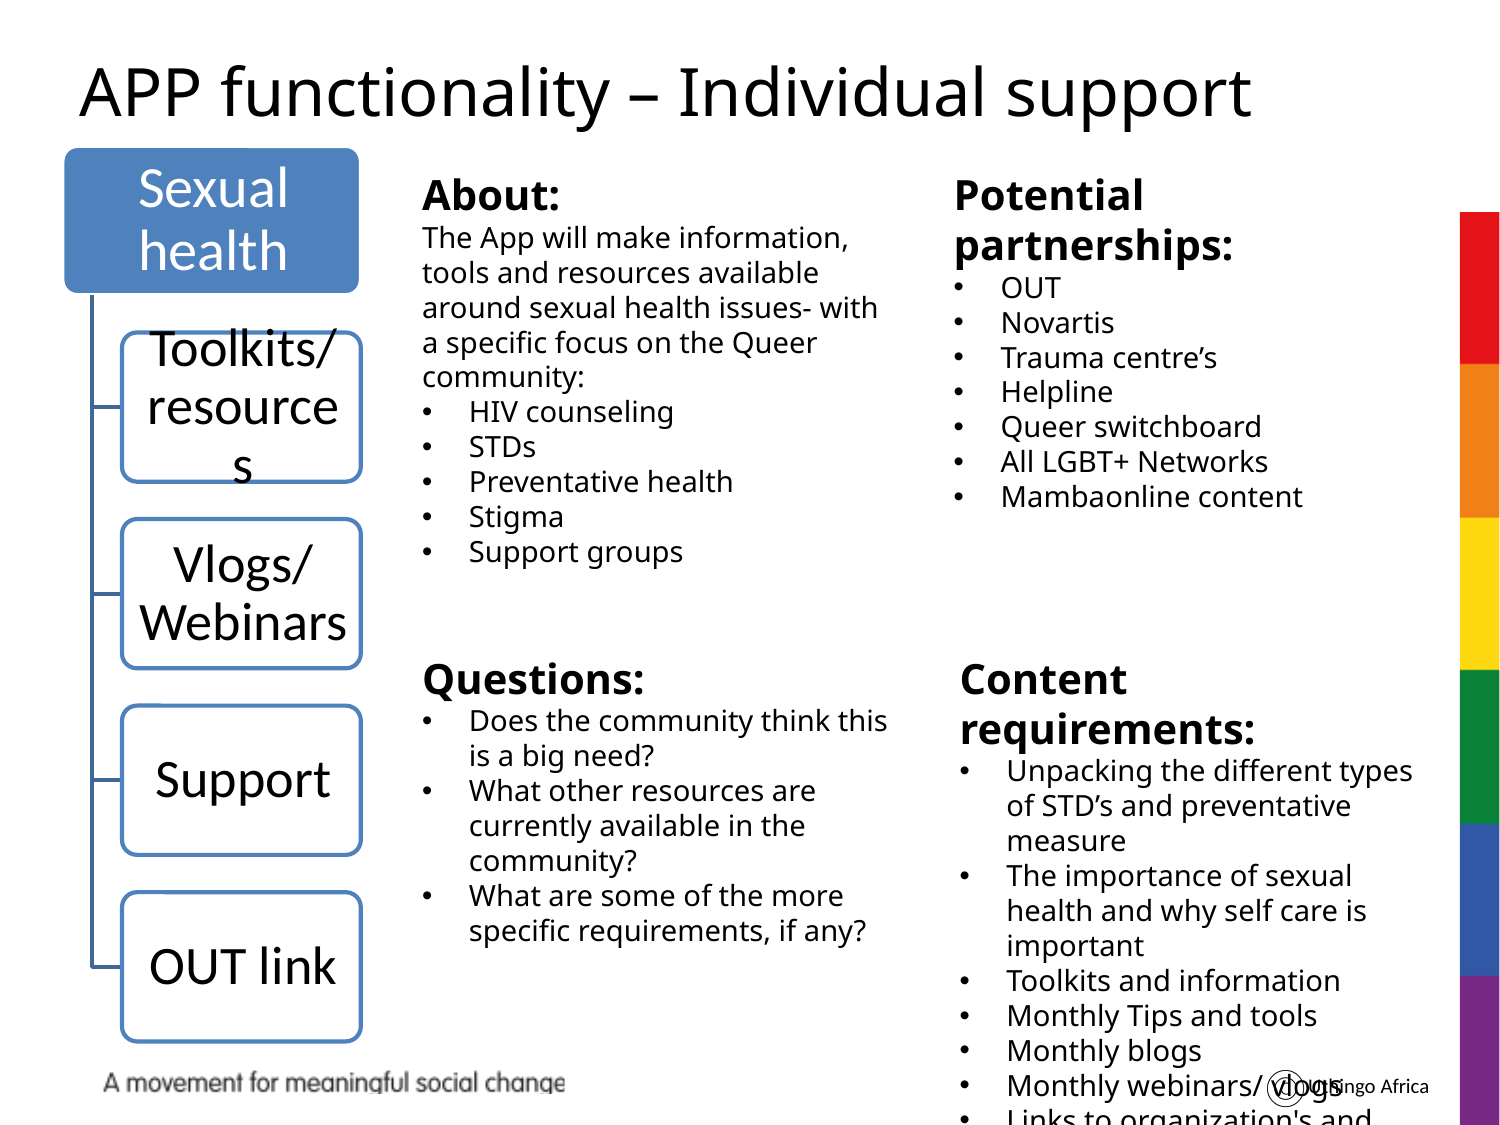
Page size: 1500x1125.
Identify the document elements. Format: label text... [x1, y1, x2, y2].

text_box About: The App will make information, tools and resources available around sexual health issues- with a specific focus on the Queer community: HIV counseling STDs Preventative health Stigma Support groups [411, 161, 904, 576]
text_box Questions: Does the community think this is a big need? What other resources are currently available in the community? What are some of the more specific requirements, if any? [411, 645, 904, 990]
text_box Uthingo Africa [1310, 1065, 1447, 1106]
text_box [17, 145, 406, 1043]
text_box Potential partnerships: OUT Novartis Trauma centre’s Helpline Queer switchboard All LGBT+ Networks Mambaonline content [938, 161, 1435, 521]
picture [1262, 1065, 1309, 1112]
text_box Content requirements: Unpacking the different types of STD’s and preventative measure The importance of sexual health and why self care is important Toolkits and information Monthly Tips and tools Monthly blogs Monthly webinars/ vlogs Links to organization's and support [944, 645, 1435, 1125]
text_box APP functionality – Individual support [64, 42, 1329, 138]
picture [29, 1055, 565, 1095]
picture [1459, 211, 1500, 1125]
